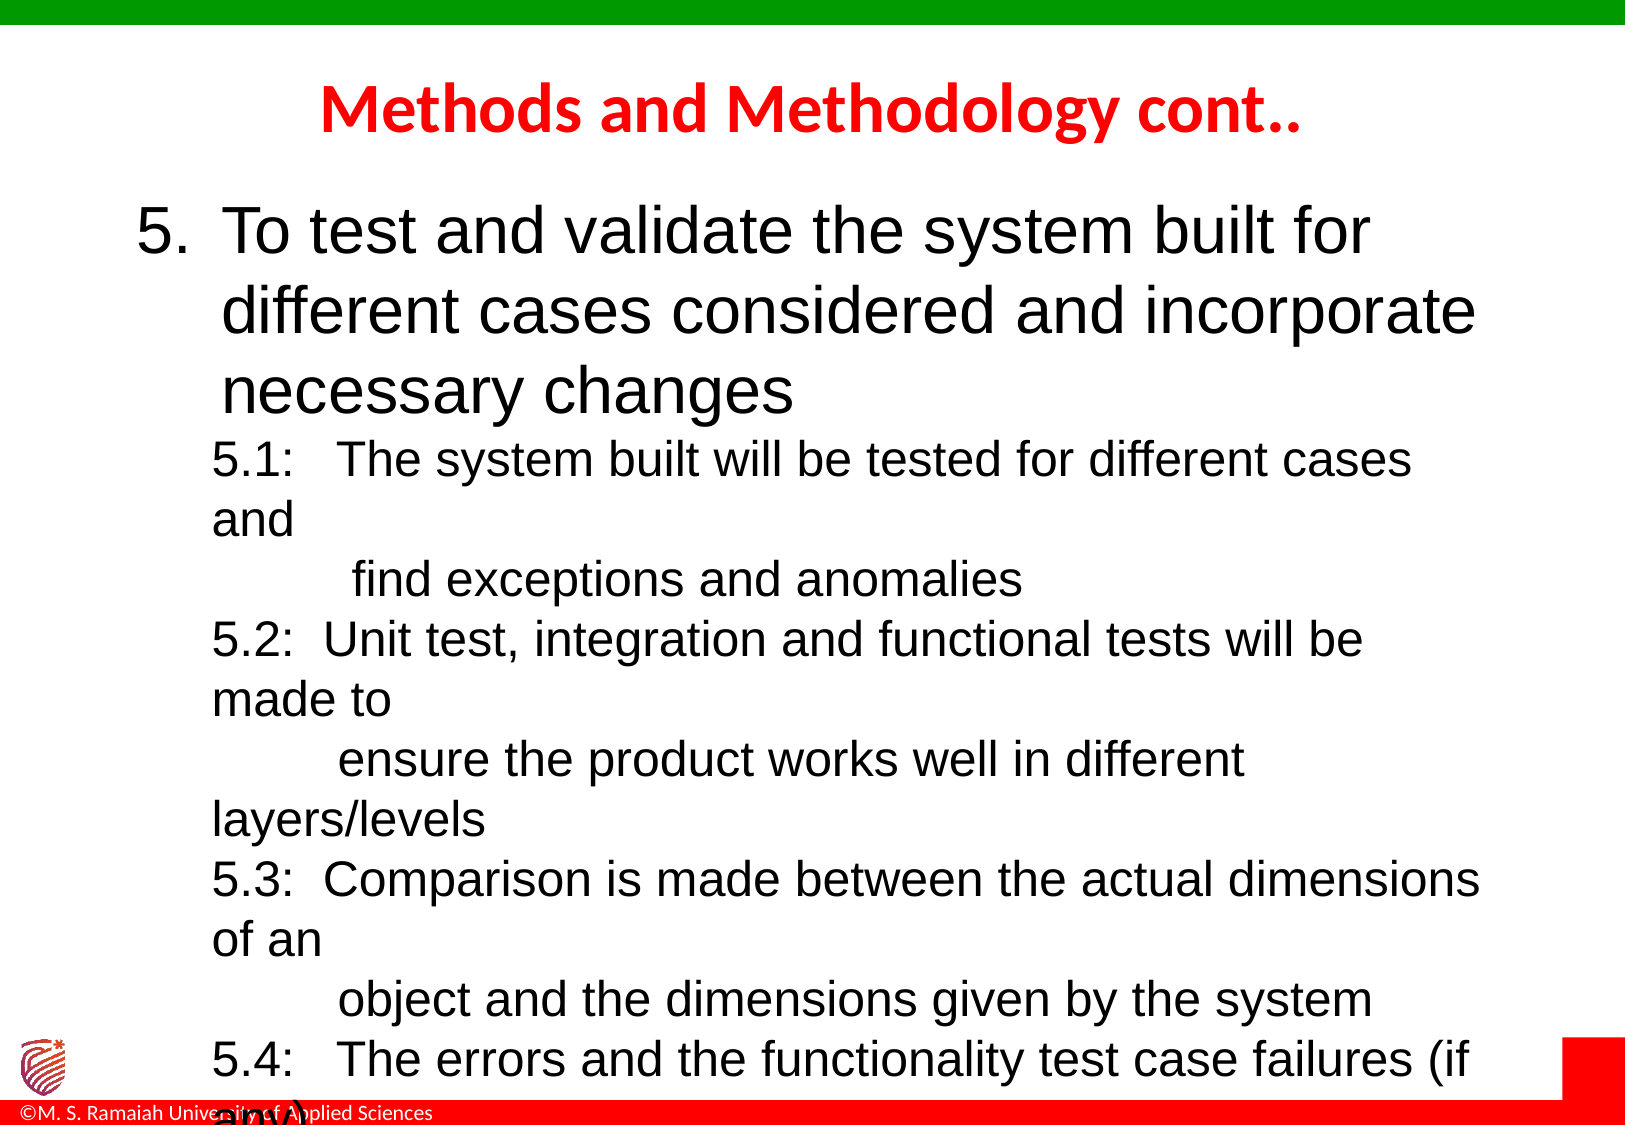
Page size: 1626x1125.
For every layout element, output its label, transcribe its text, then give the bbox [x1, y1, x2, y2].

subtitle To test and validate the system built for different cases considered and incorporate necessary changes 5.1: The system built will be tested for different cases and find exceptions and anomalies 5.2: Unit test, integration and functional tests will be made to ensure the product works well in different layers/levels 5.3: Comparison is made between the actual dimensions of an object and the dimensions given by the system 5.4: The errors and the functionality test case failures (if any) are identified and changes are incorporated [121, 179, 1504, 1047]
title Methods and Methodology cont.. [121, 54, 1504, 179]
picture [21, 1039, 65, 1096]
